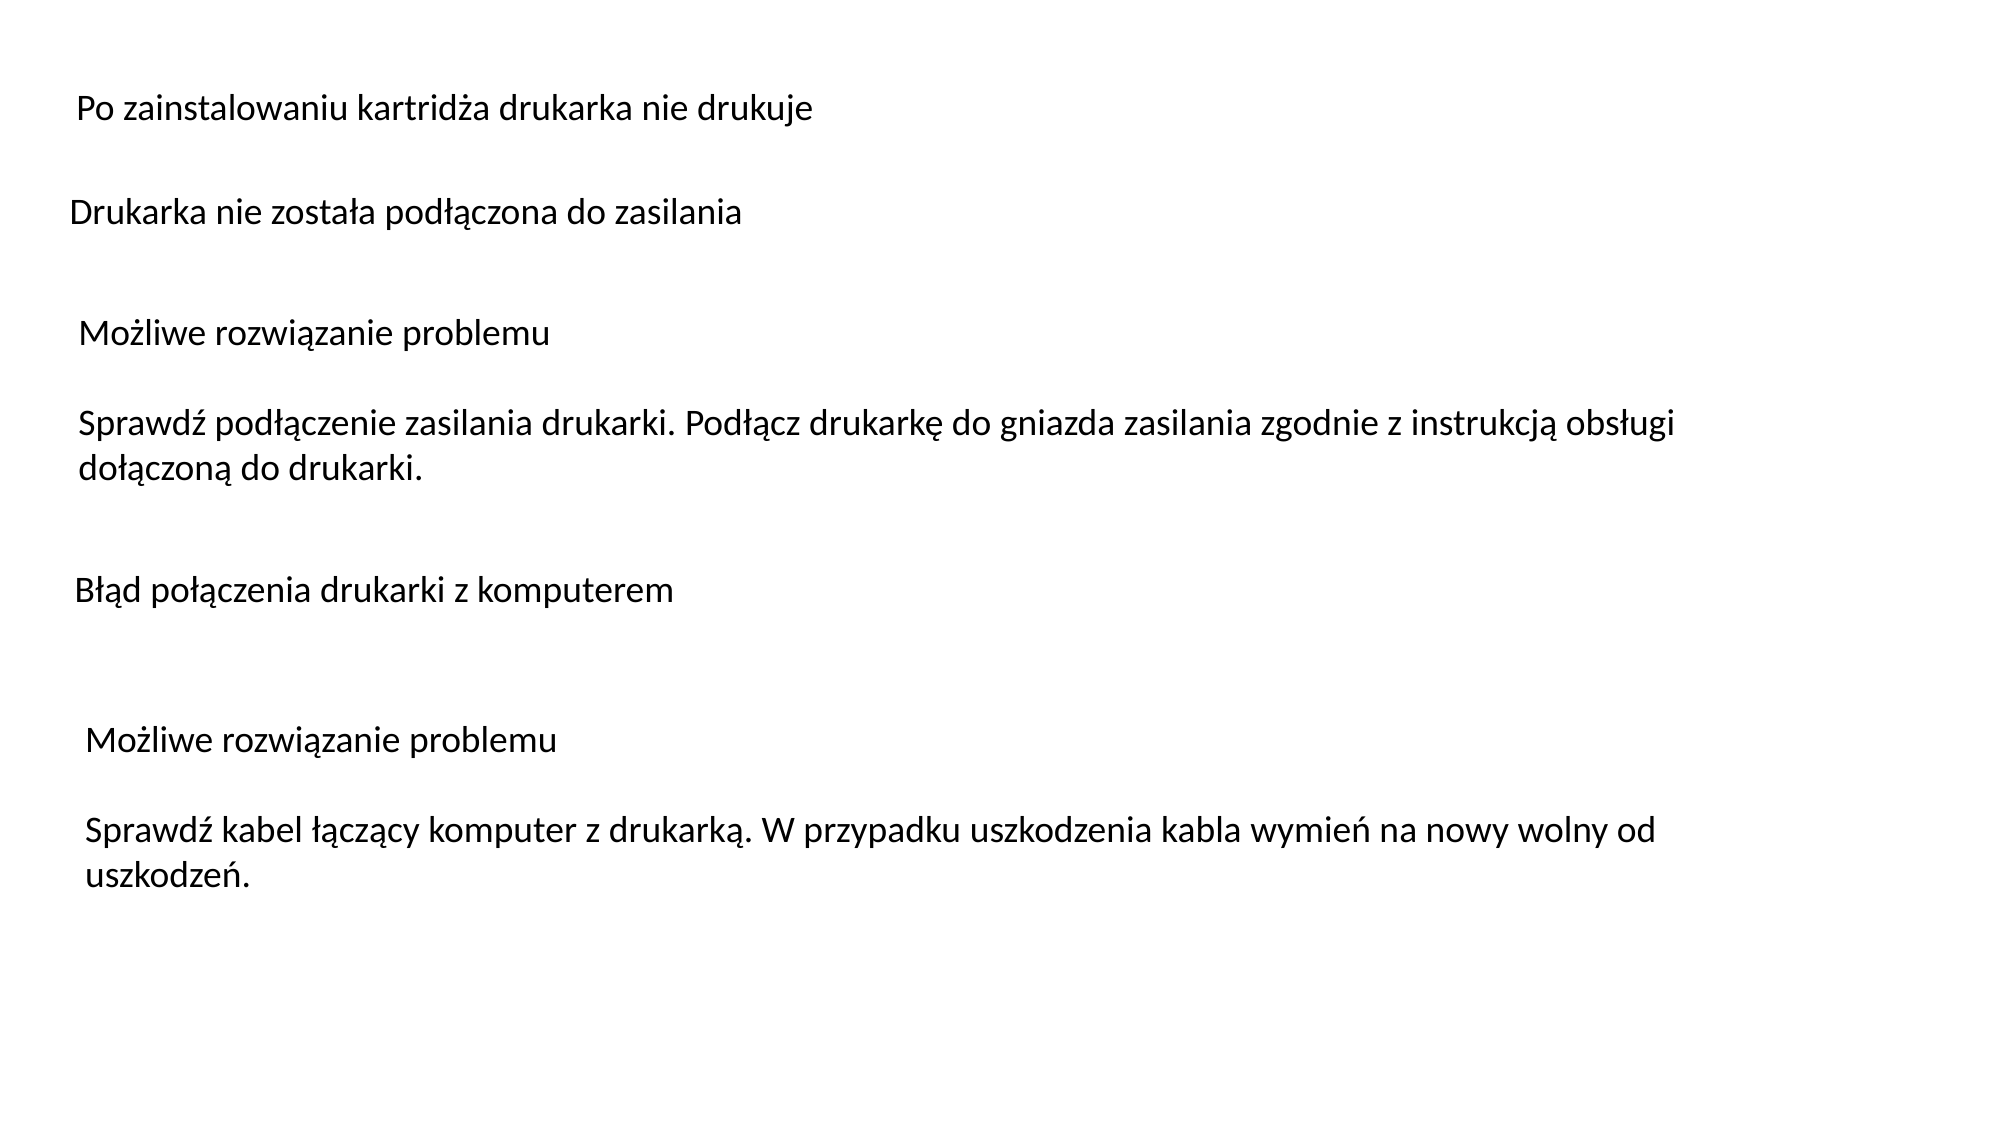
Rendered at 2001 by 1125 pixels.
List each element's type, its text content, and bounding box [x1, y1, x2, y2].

text_box Po zainstalowaniu kartridża drukarka nie drukuje [61, 75, 830, 136]
text_box Możliwe rozwiązanie problemu Sprawdź podłączenie zasilania drukarki. Podłącz drukarkę do gniazda zasilania zgodnie z instrukcją obsługi dołączoną do drukarki. [63, 300, 1778, 496]
text_box Możliwe rozwiązanie problemu Sprawdź kabel łączący komputer z drukarką. W przypadku uszkodzenia kabla wymień na nowy wolny od uszkodzeń. [70, 707, 1778, 902]
text_box Błąd połączenia drukarki z komputerem [59, 557, 691, 617]
text_box Drukarka nie została podłączona do zasilania [54, 179, 759, 240]
